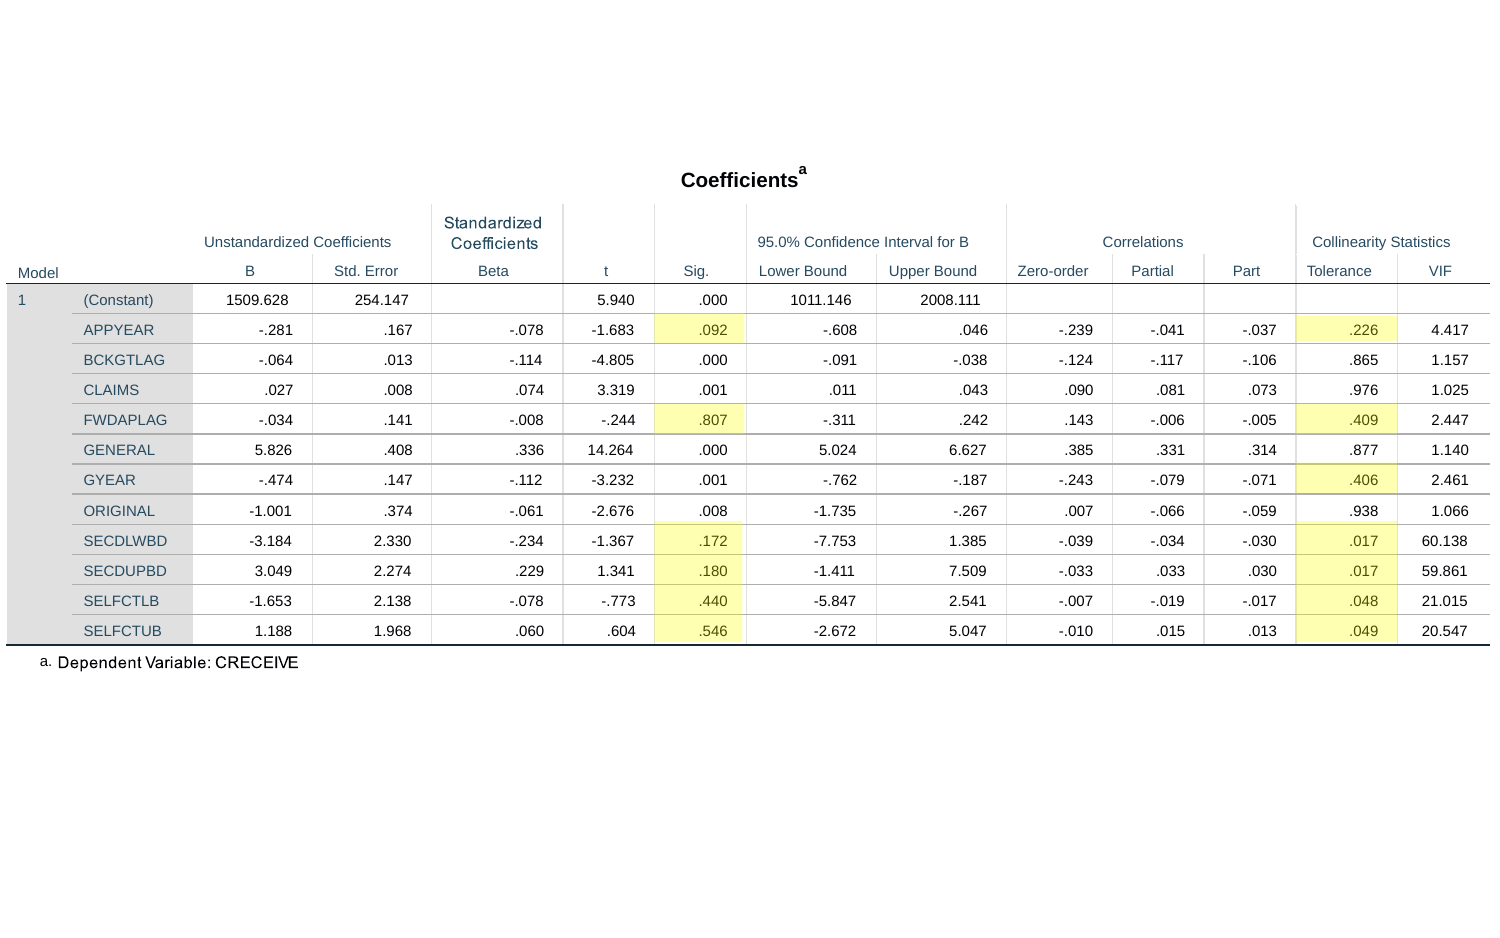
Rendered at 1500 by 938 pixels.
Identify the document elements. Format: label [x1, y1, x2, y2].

text_box [0, 156, 1500, 681]
